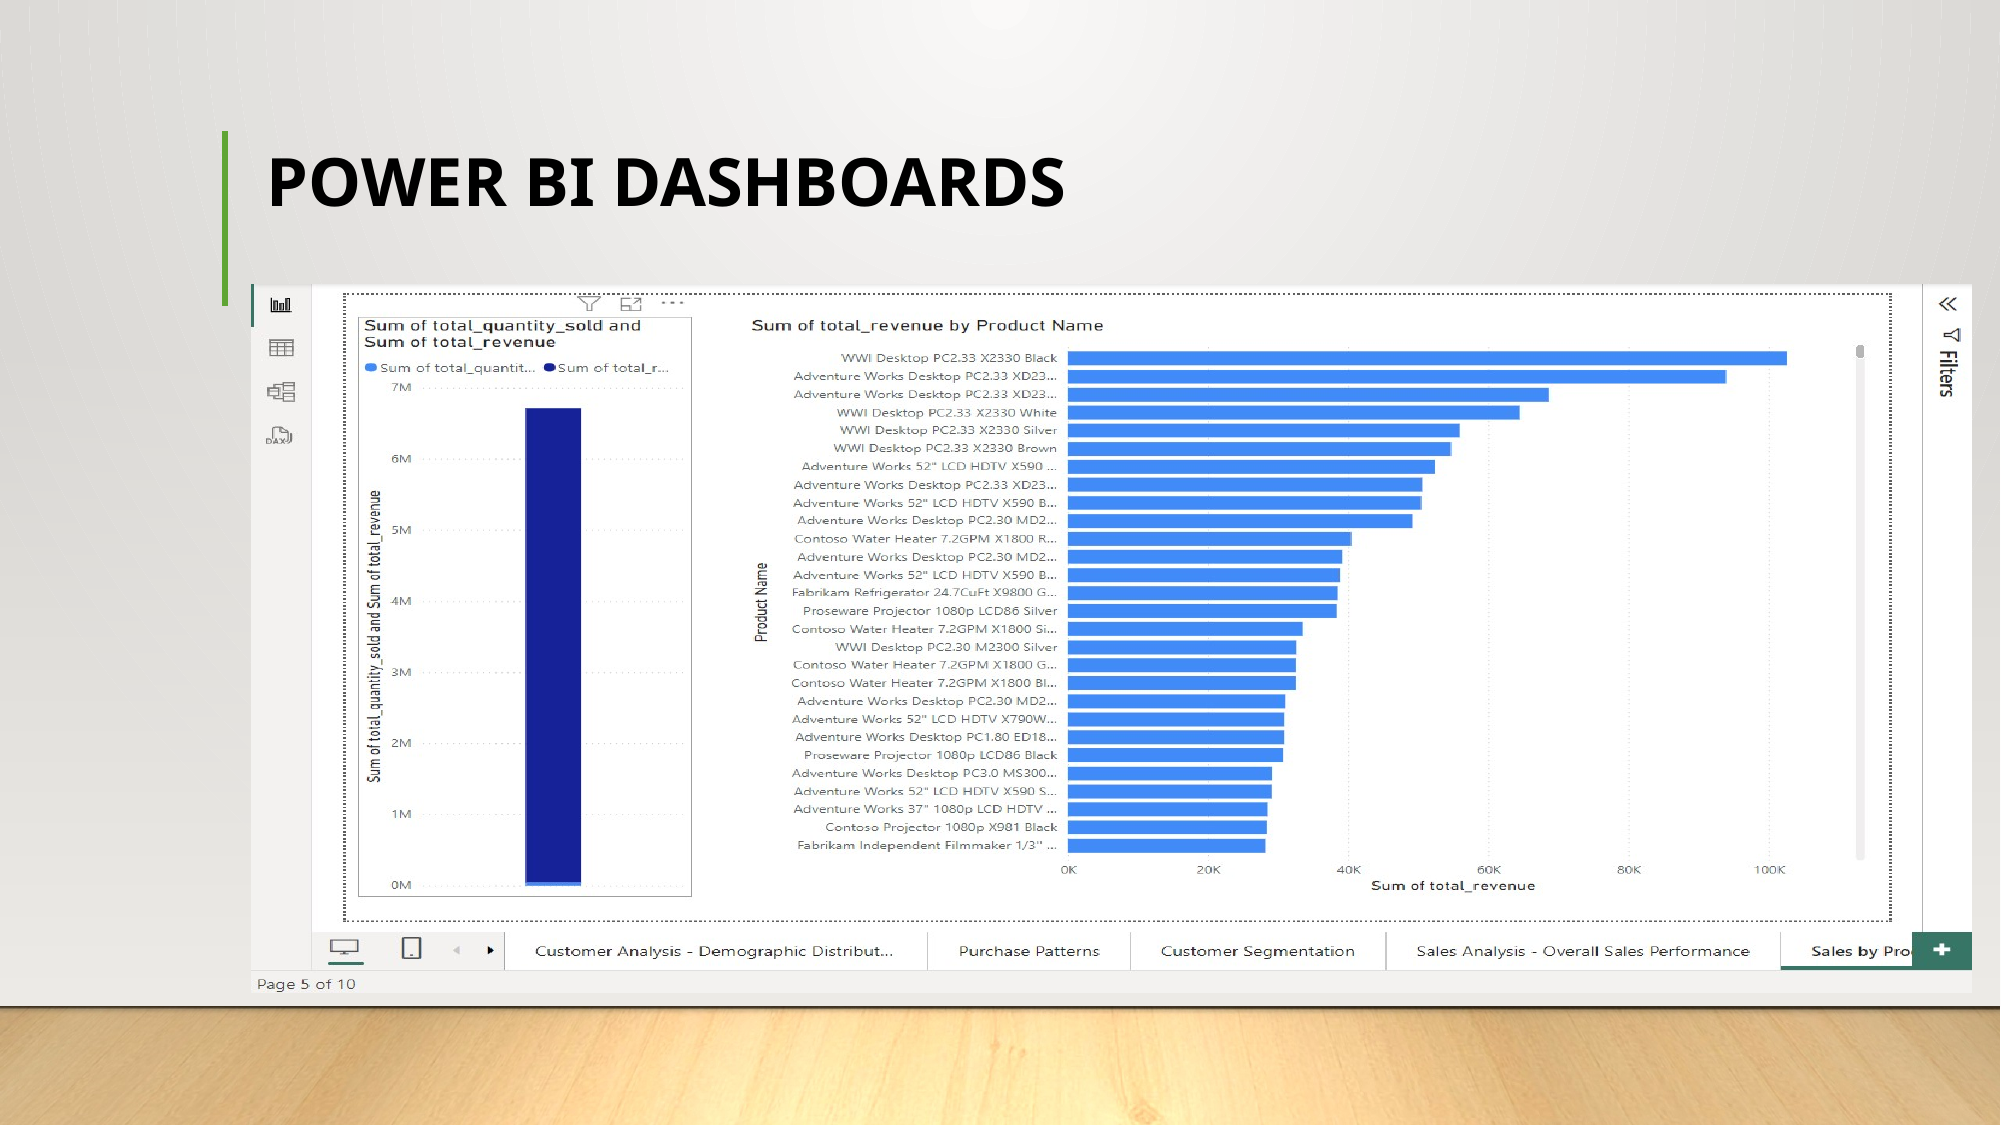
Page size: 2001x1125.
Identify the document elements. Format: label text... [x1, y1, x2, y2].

picture [251, 284, 1972, 994]
title POWER BI DASHBOARDS [251, 131, 1814, 229]
picture [0, 1006, 2000, 1125]
